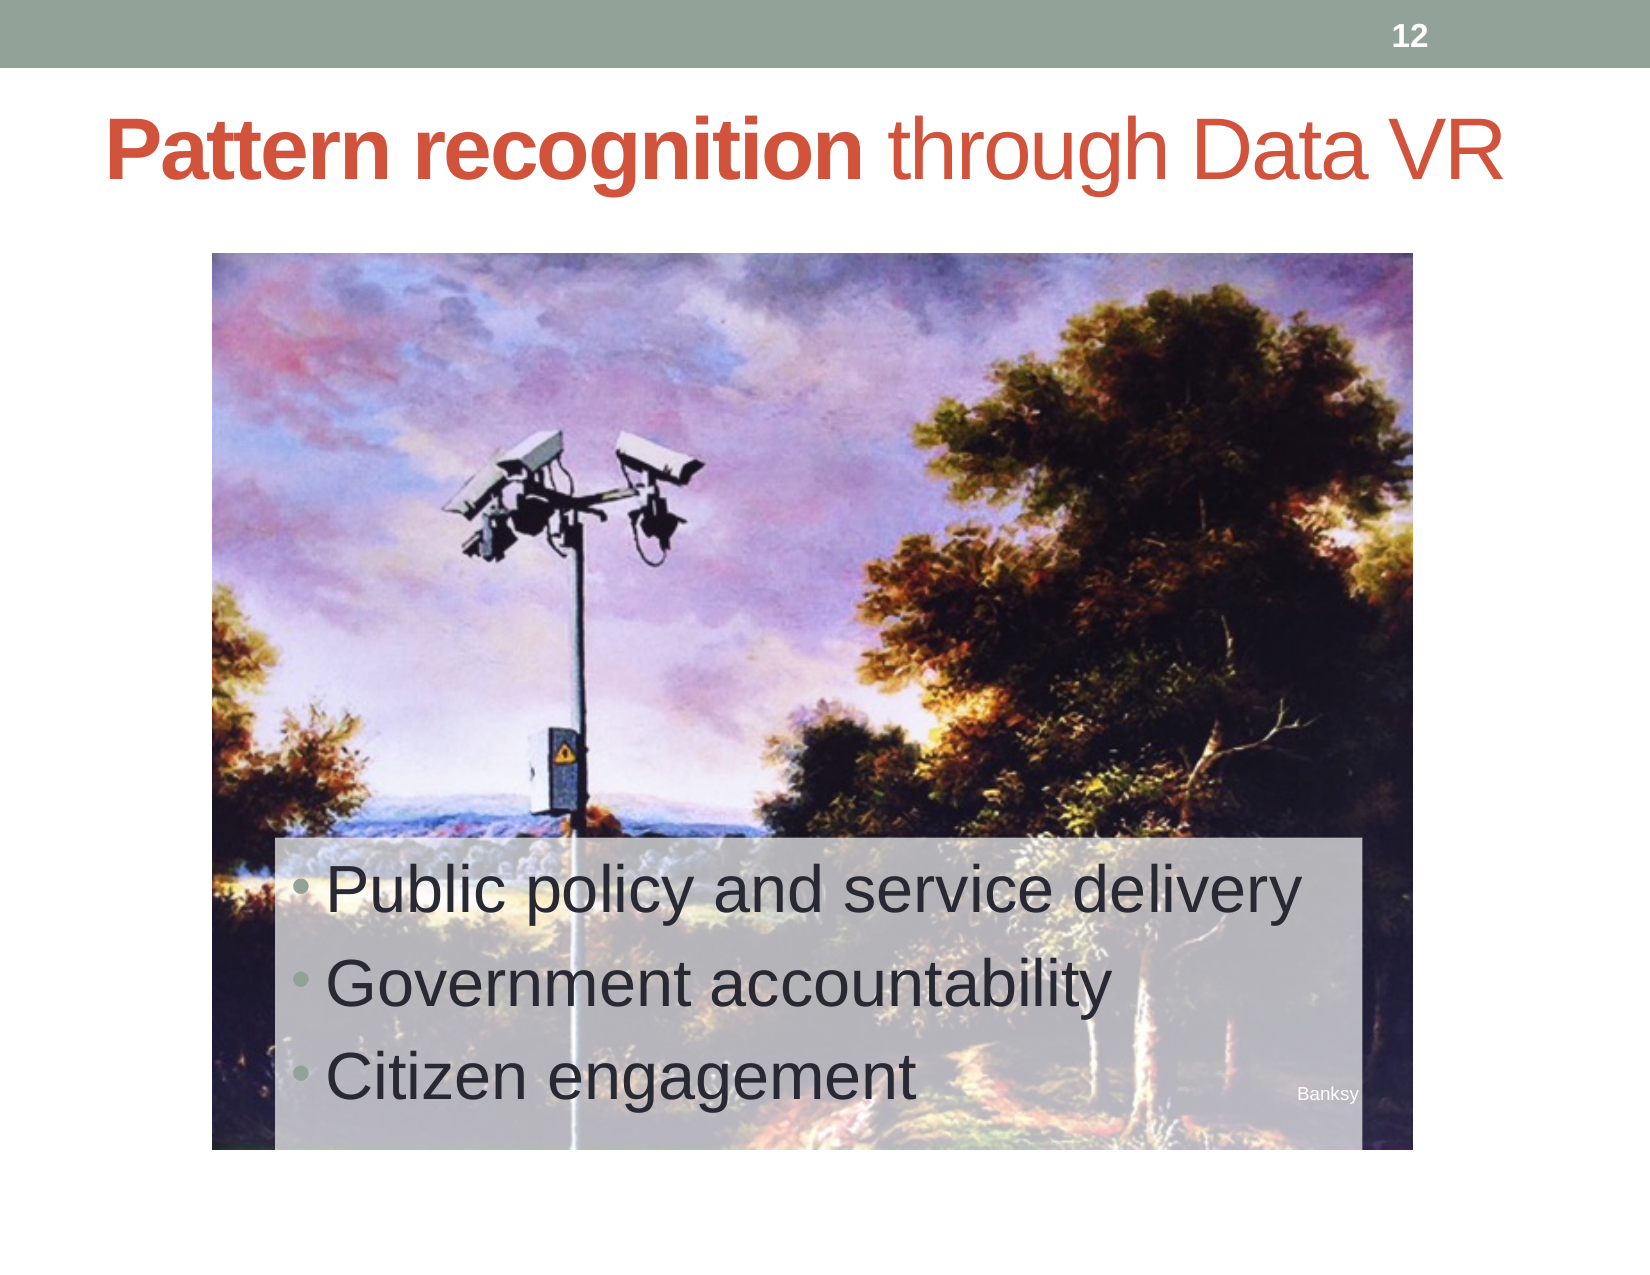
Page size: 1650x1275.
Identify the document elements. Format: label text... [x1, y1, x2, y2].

slide_number 12 [1374, 3, 1568, 65]
picture [212, 253, 1413, 1151]
title Pattern recognition through Data VR [50, 75, 1563, 214]
